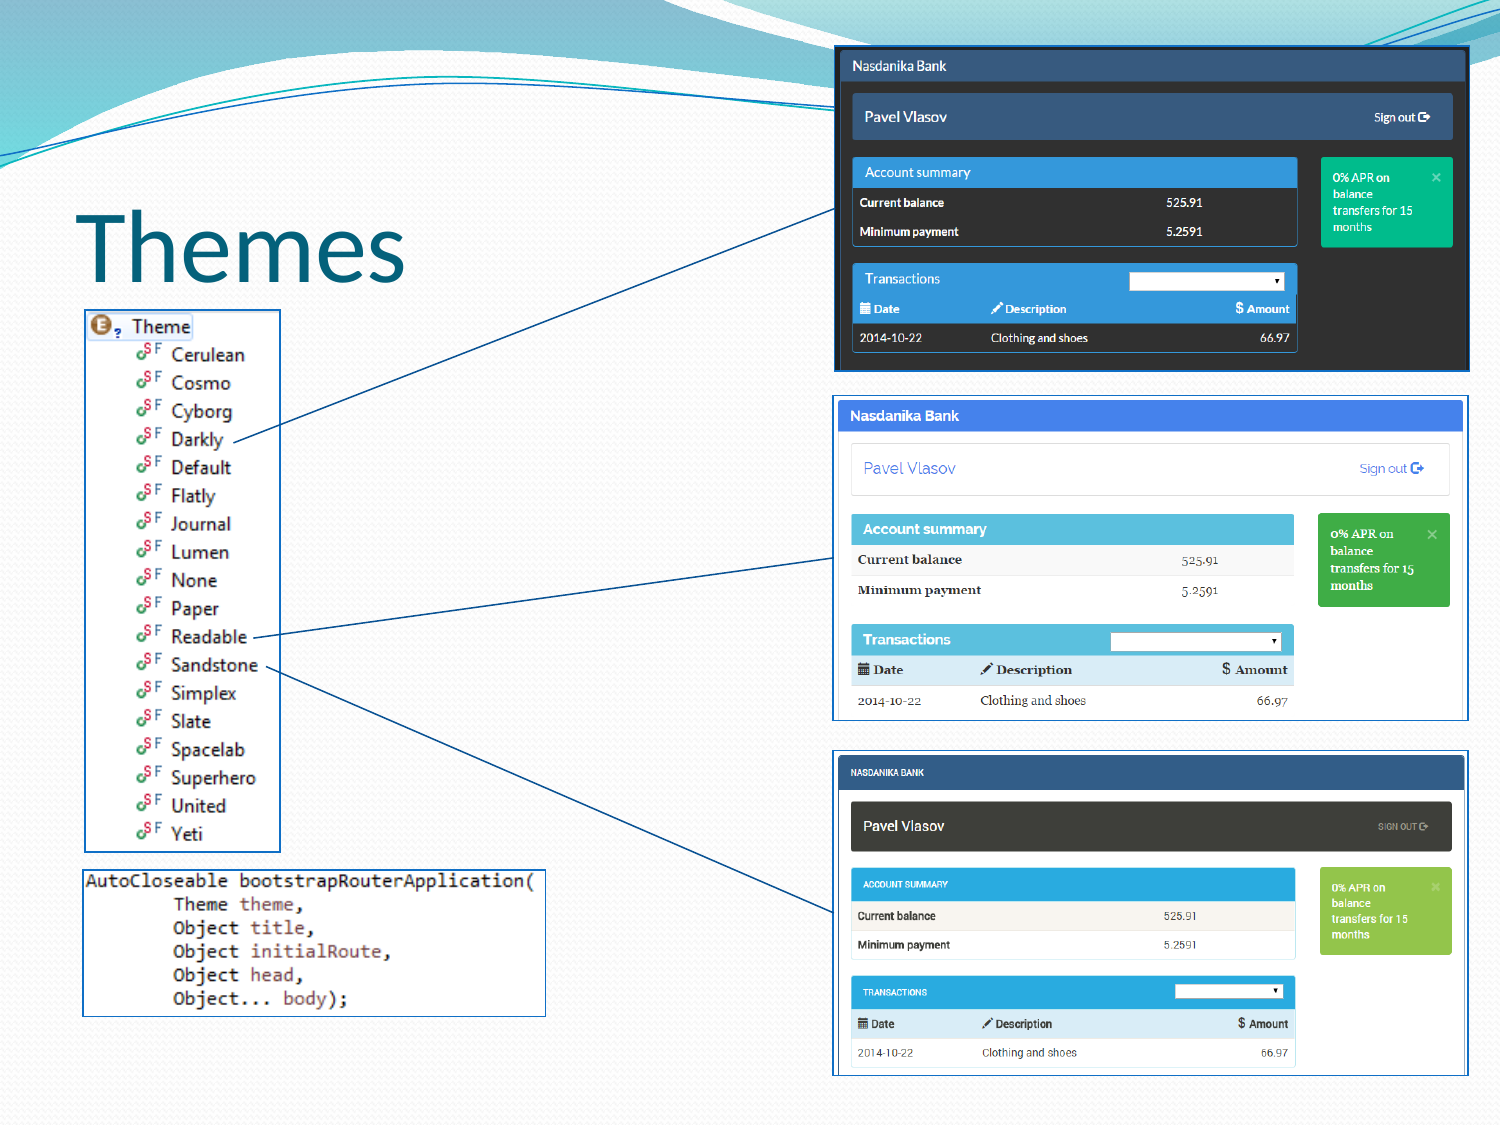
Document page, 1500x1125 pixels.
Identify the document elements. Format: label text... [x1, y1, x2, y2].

title Themes [75, 115, 828, 303]
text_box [265, 666, 835, 914]
picture [833, 751, 1468, 1075]
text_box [253, 557, 835, 639]
picture [835, 46, 1470, 371]
picture [85, 310, 280, 852]
picture [83, 870, 545, 1017]
picture [833, 395, 1468, 720]
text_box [233, 208, 836, 444]
